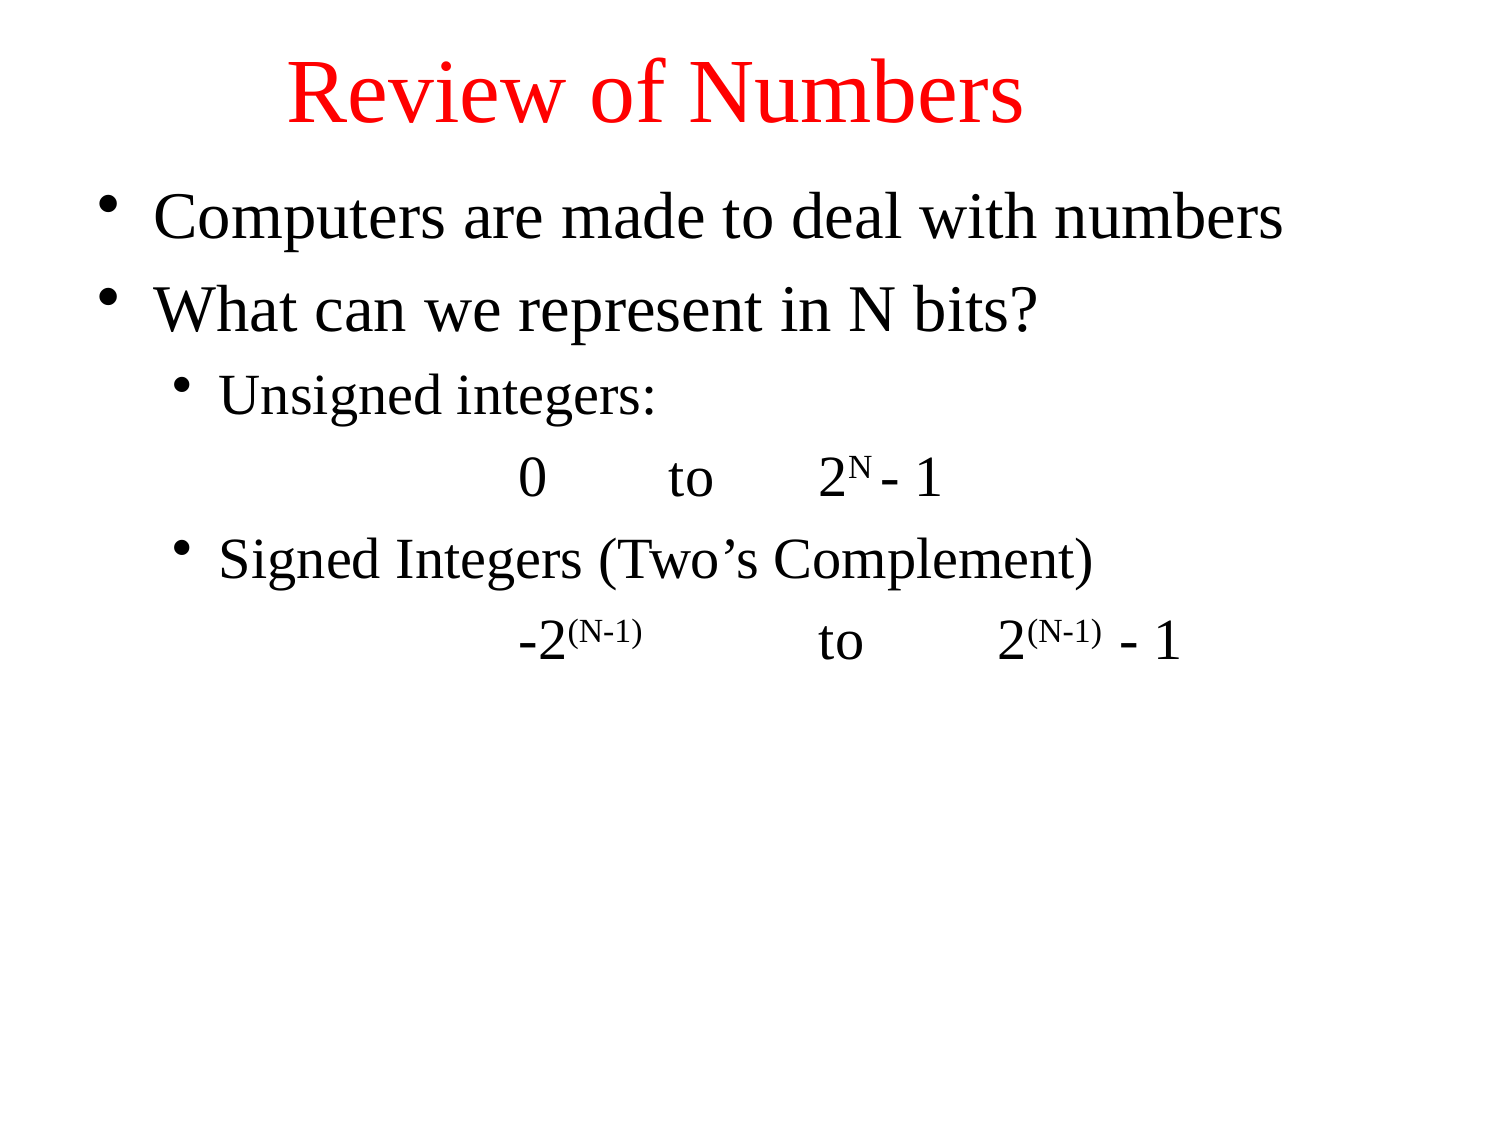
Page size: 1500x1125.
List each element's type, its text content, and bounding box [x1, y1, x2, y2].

title Review of Numbers [234, 46, 1079, 125]
list Computers are made to deal with numbers What can we represent in N bits? Unsigned integers: 0 to 2N - 1 Signed Integers (Two’s Complement) -2(N-1) to 2(N-1) - 1 [81, 163, 1408, 756]
